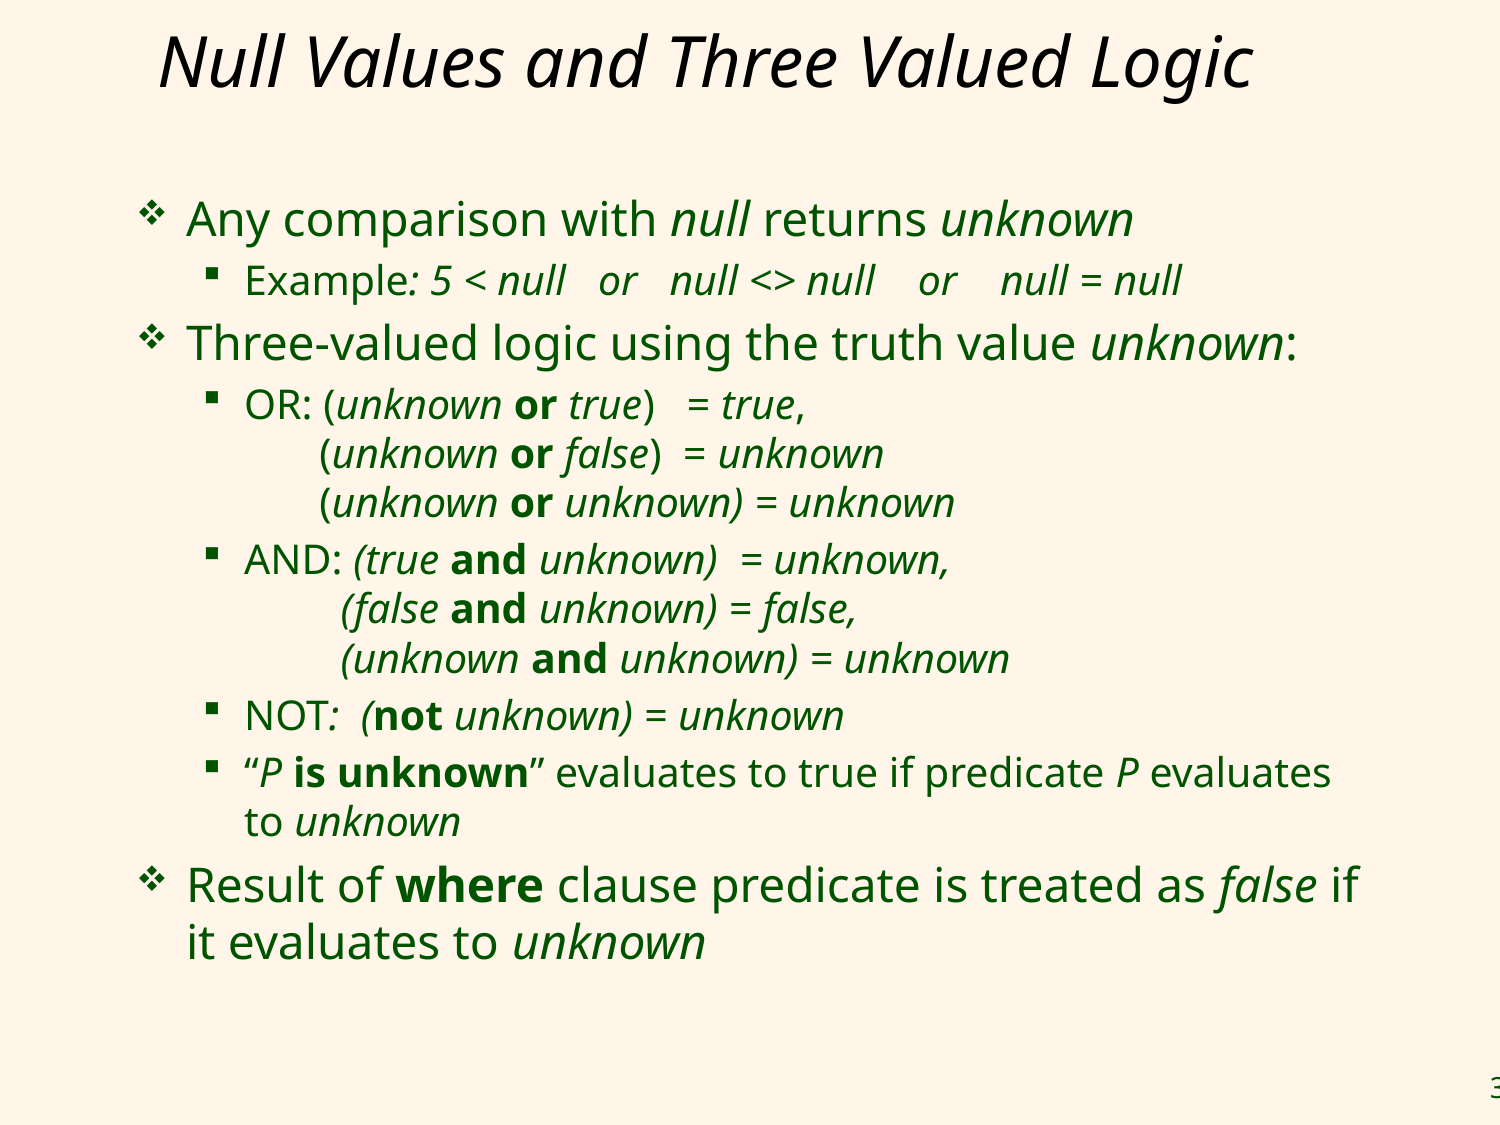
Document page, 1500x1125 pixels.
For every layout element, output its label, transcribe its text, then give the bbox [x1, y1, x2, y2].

list Any comparison with null returns unknown Example: 5 < null or null <> null or null = null Three-valued logic using the truth value unknown: OR: (unknown or true) = true, (unknown or false) = unknown (unknown or unknown) = unknown AND: (true and unknown) = unknown, (false and unknown) = false, (unknown and unknown) = unknown NOT: (not unknown) = unknown “P is unknown” evaluates to true if predicate P evaluates to unknown Result of where clause predicate is treated as false if it evaluates to unknown [121, 181, 1379, 986]
title Null Values and Three Valued Logic [142, 9, 1468, 110]
